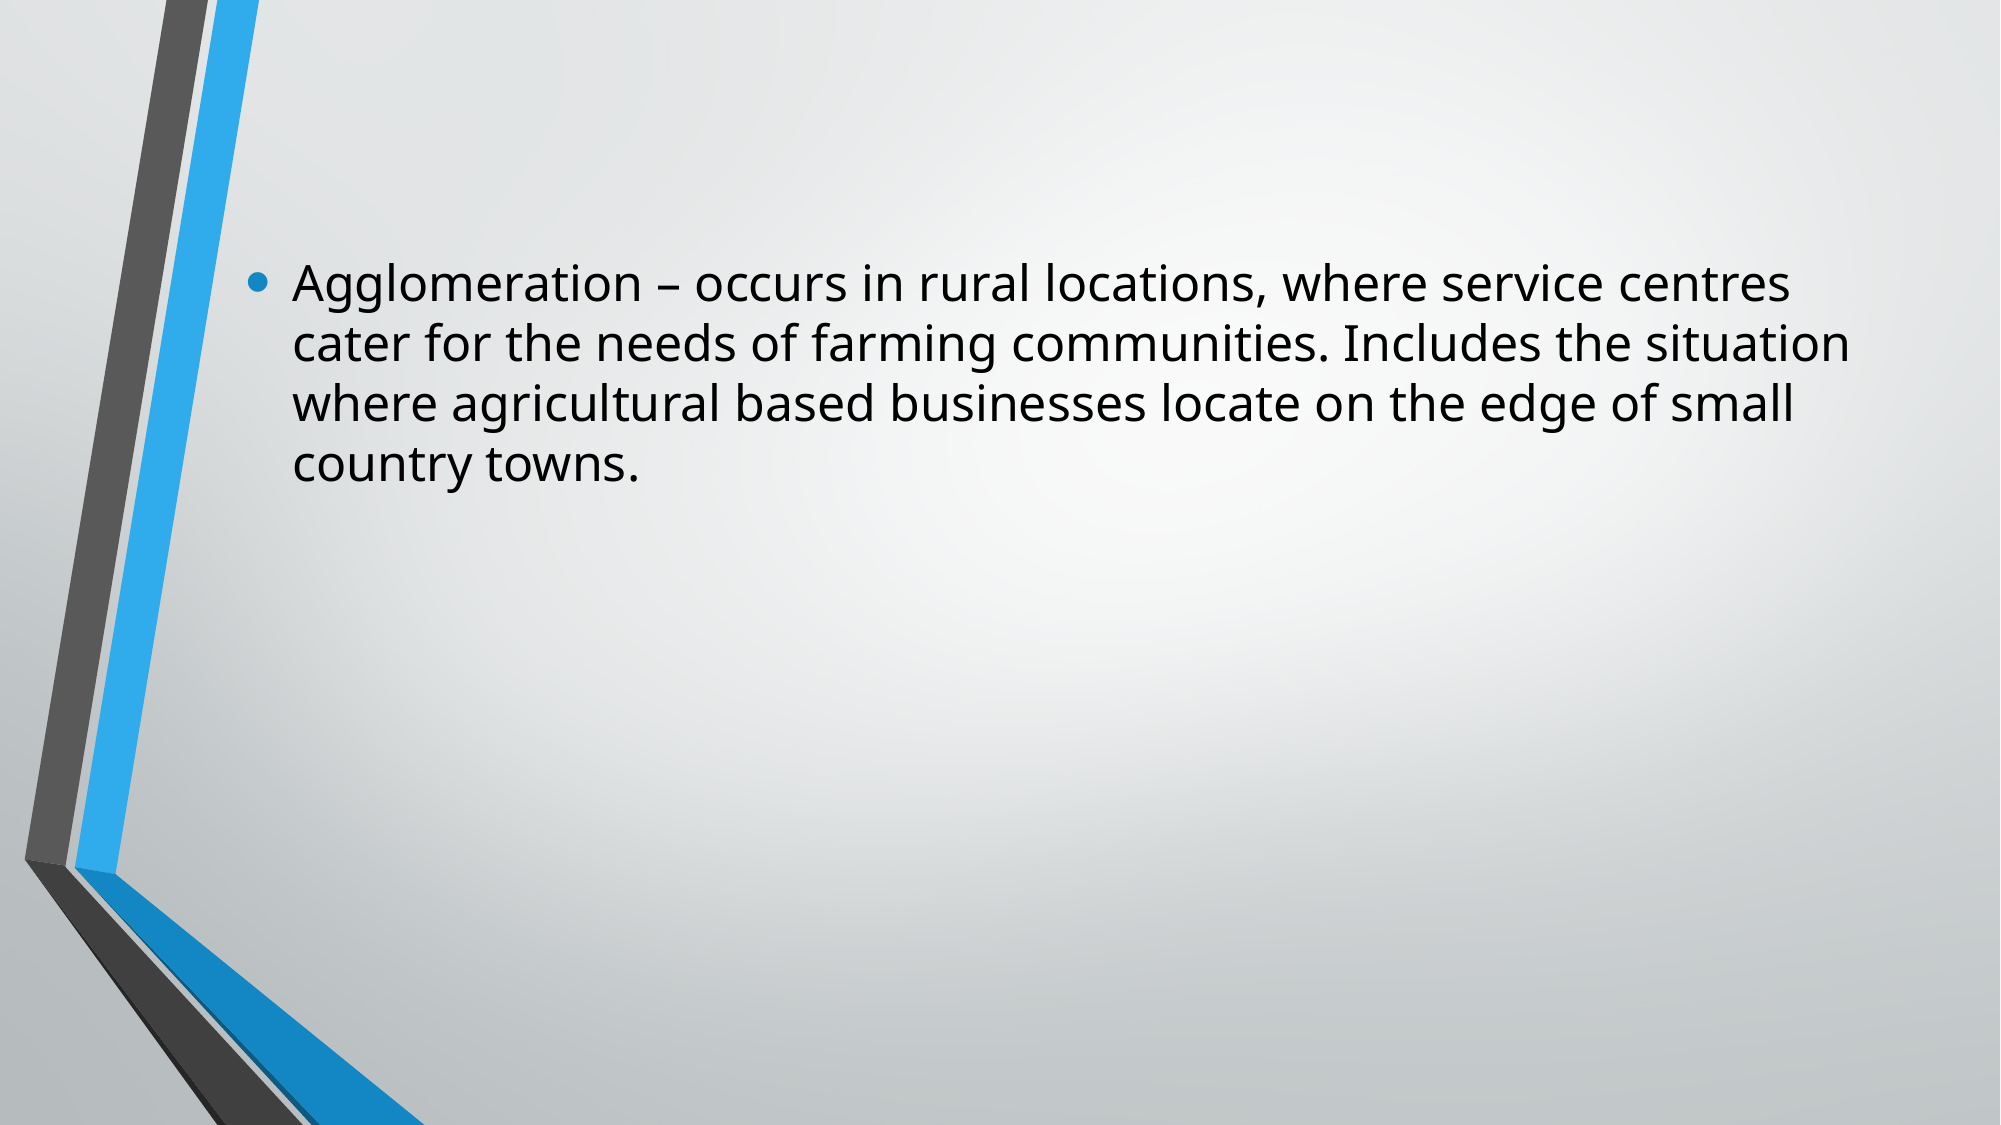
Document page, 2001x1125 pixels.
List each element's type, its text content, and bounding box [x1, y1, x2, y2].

list Agglomeration – occurs in rural locations, where service centres cater for the needs of farming communities. Includes the situation where agricultural based businesses locate on the edge of small country towns. [230, 115, 1874, 629]
